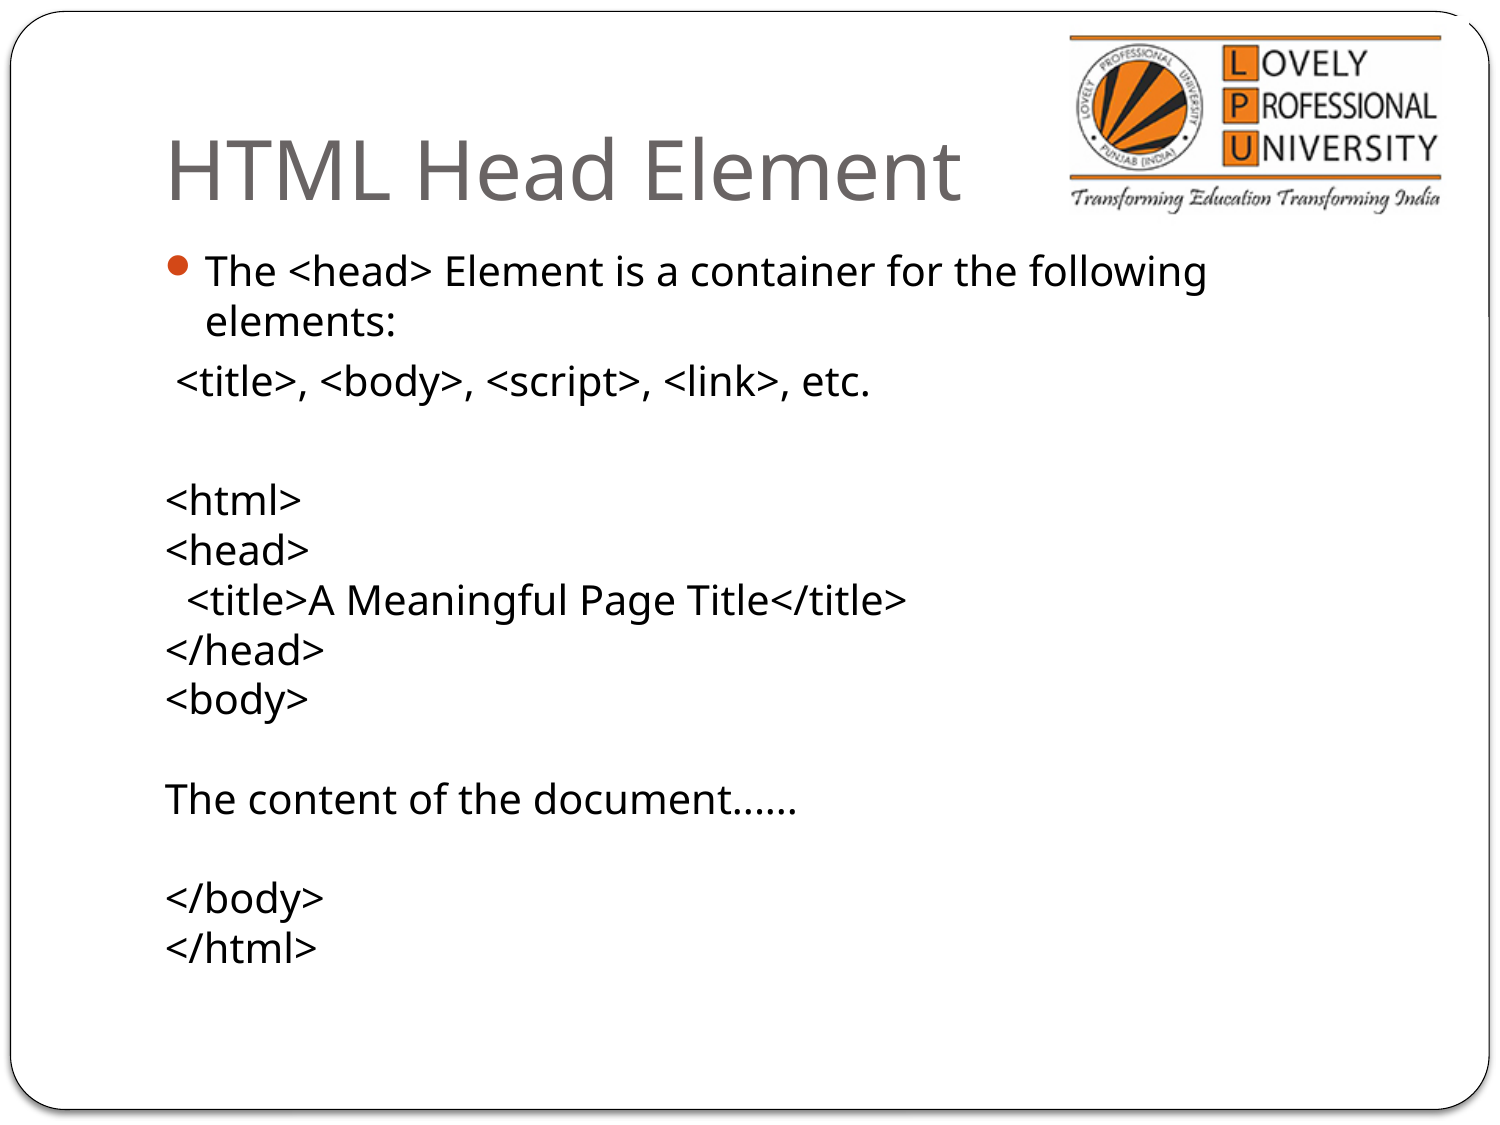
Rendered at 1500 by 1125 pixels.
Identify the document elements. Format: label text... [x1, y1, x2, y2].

picture [1055, 15, 1470, 229]
title HTML Head Element [150, 45, 1050, 233]
list The <head> Element is a container for the following elements: <title>, <body>, <script>, <link>, etc. <html> <head> <title>A Meaningful Page Title</title> </head> <body> The content of the document...... </body> </html> [150, 237, 1425, 988]
